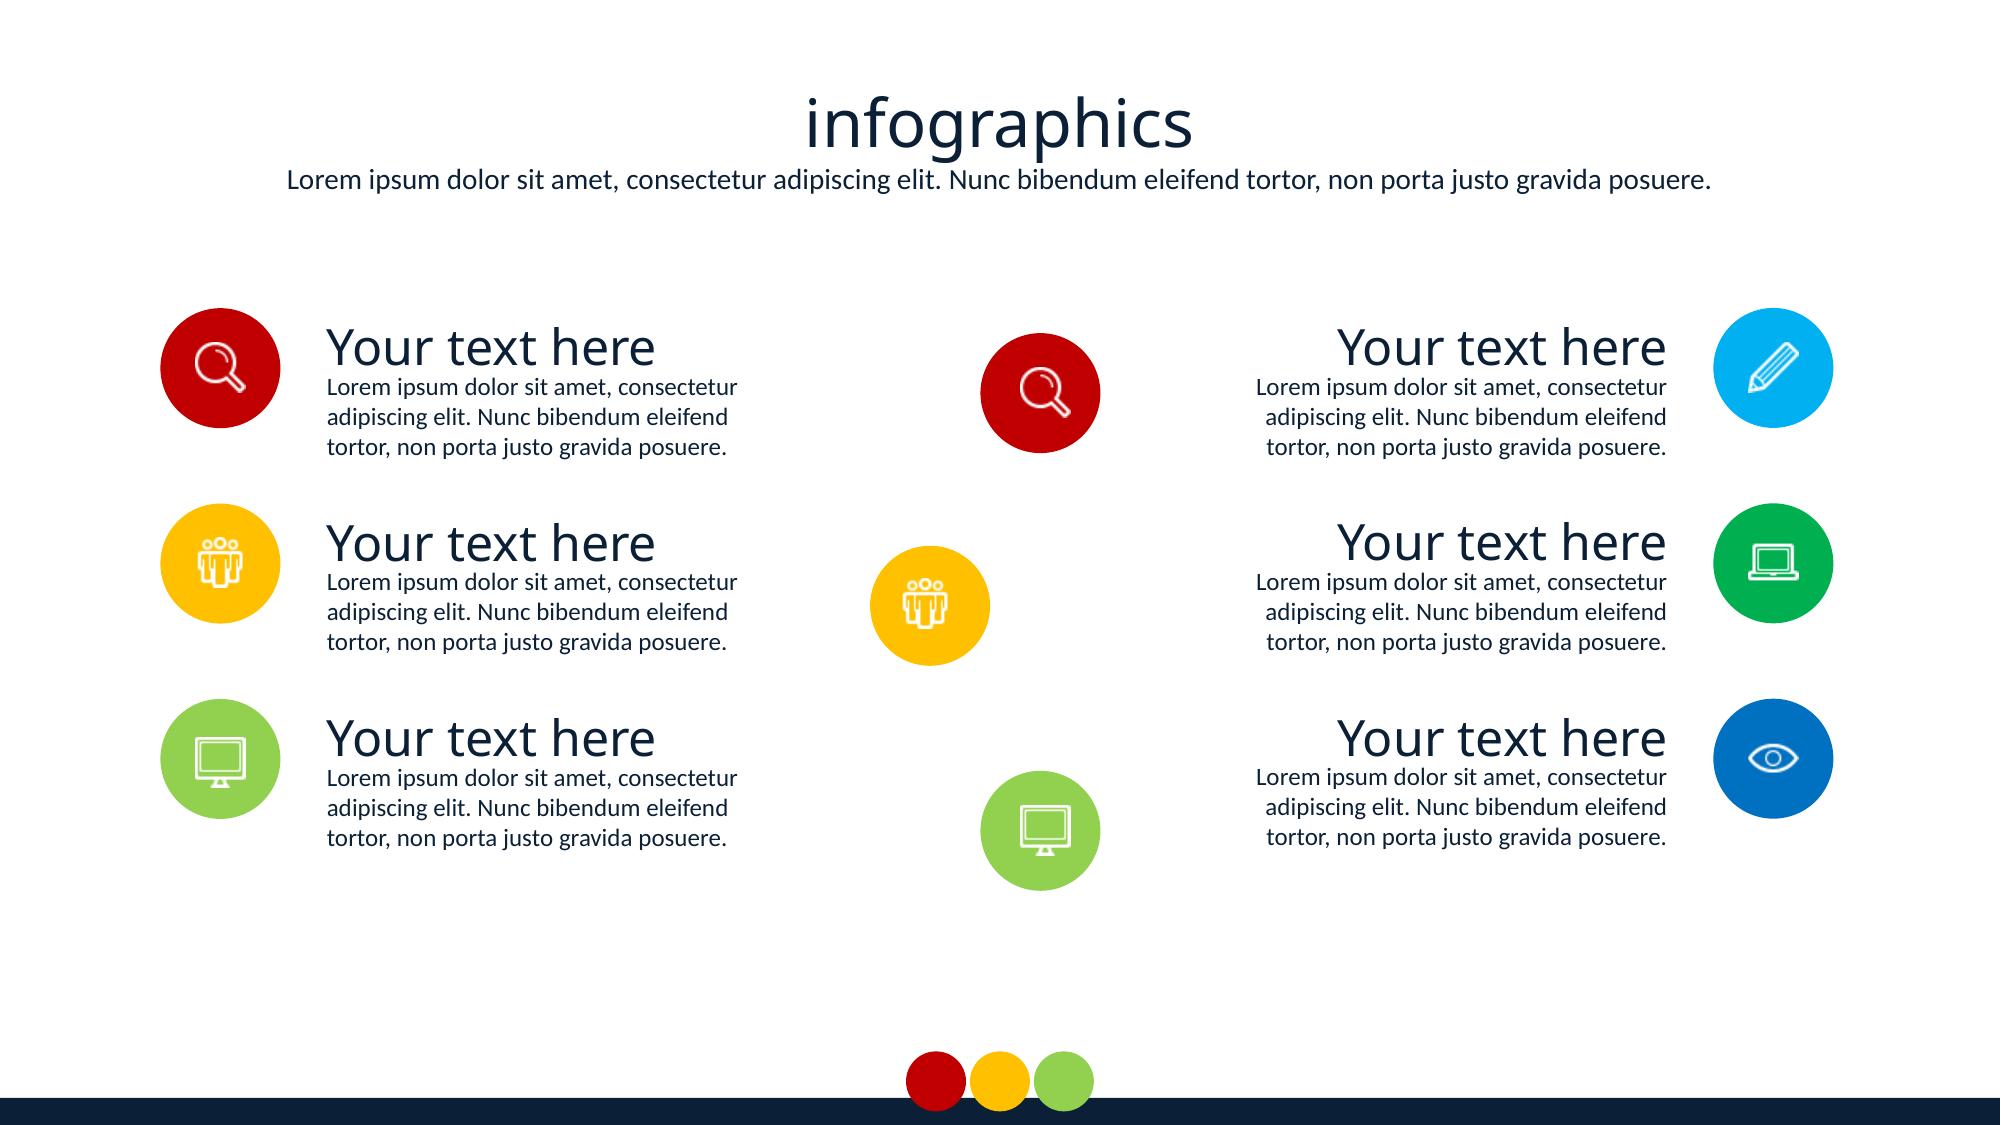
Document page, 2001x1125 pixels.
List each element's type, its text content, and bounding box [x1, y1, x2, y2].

text_box Lorem ipsum dolor sit amet, consectetur adipiscing elit. Nunc bibendum eleifend tortor, non porta justo gravida posuere. [312, 579, 397, 663]
text_box Lorem ipsum dolor sit amet, consectetur adipiscing elit. Nunc bibendum eleifend tortor, non porta justo gravida posuere. [0, 169, 2000, 203]
text_box Lorem ipsum dolor sit amet, consectetur adipiscing elit. Nunc bibendum eleifend tortor, non porta justo gravida posuere. [312, 383, 397, 468]
text_box Your text here [312, 308, 397, 383]
picture [195, 537, 246, 588]
text_box Lorem ipsum dolor sit amet, consectetur adipiscing elit. Nunc bibendum eleifend tortor, non porta justo gravida posuere. [1574, 383, 1683, 468]
text_box [1712, 697, 1835, 820]
text_box Your text here [1574, 307, 1683, 383]
text_box Lorem ipsum dolor sit amet, consectetur adipiscing elit. Nunc bibendum eleifend tortor, non porta justo gravida posuere. [1574, 579, 1683, 663]
text_box [159, 502, 282, 625]
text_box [397, 209, 1574, 990]
text_box [159, 697, 282, 820]
text_box Your text here [1574, 503, 1683, 579]
text_box Your text here [312, 503, 397, 579]
text_box infographics [0, 73, 2000, 169]
picture [900, 578, 951, 629]
text_box [1712, 306, 1835, 429]
text_box Your text here [312, 698, 397, 774]
picture [1748, 733, 1799, 784]
text_box [159, 307, 282, 430]
picture [195, 737, 246, 788]
text_box Lorem ipsum dolor sit amet, consectetur adipiscing elit. Nunc bibendum eleifend tortor, non porta justo gravida posuere. [1574, 774, 1683, 859]
text_box Lorem ipsum dolor sit amet, consectetur adipiscing elit. Nunc bibendum eleifend tortor, non porta justo gravida posuere. [312, 774, 397, 859]
picture [195, 342, 246, 393]
picture [1748, 536, 1799, 587]
text_box Your text here [1574, 698, 1683, 774]
text_box [1712, 502, 1835, 625]
picture [1020, 805, 1071, 856]
picture [1020, 367, 1071, 418]
picture [1749, 343, 1798, 392]
